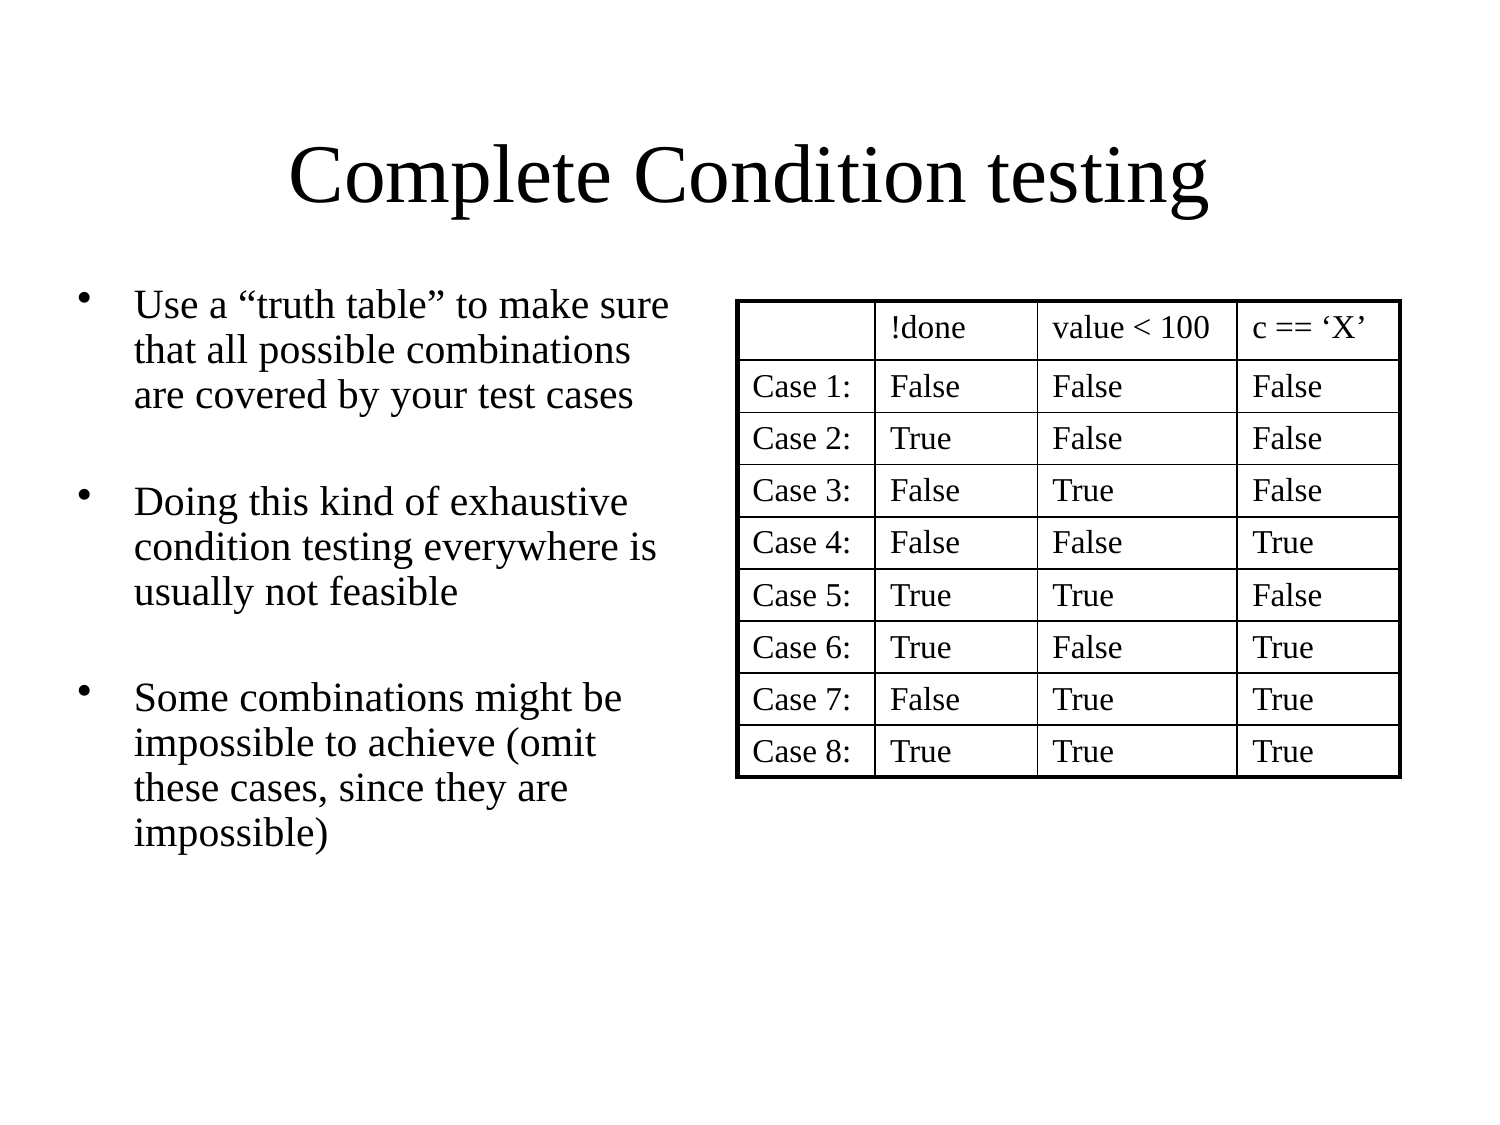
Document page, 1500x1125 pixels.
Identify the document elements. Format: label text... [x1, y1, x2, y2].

table_header !done [876, 303, 1037, 359]
table_cell False [1038, 518, 1236, 568]
table_cell True [876, 413, 1037, 464]
table_cell True [1238, 622, 1398, 672]
table_cell False [1238, 570, 1398, 620]
table_cell True [1238, 674, 1398, 724]
table_cell False [1038, 361, 1236, 412]
table_cell False [876, 361, 1037, 412]
table_cell True [1238, 518, 1398, 568]
table_cell True [876, 726, 1037, 775]
table_cell False [876, 465, 1037, 516]
table_cell False [876, 674, 1037, 724]
list Use a “truth table” to make sure that all possible combinations are covered by your test cases Doing this kind of exhaustive condition testing everywhere is usually not feasible Some combinations might be impossible to achieve (omit these cases, since they are impossible) [62, 274, 688, 401]
table_cell True [1038, 674, 1236, 724]
table_cell Case 2: [740, 413, 874, 464]
table_cell True [1038, 726, 1236, 775]
table_cell False [1238, 413, 1398, 464]
table_cell False [1038, 413, 1236, 464]
table_header c == ‘X’ [1238, 303, 1398, 359]
title Complete Condition testing [112, 74, 1388, 263]
table_cell Case 5: [740, 570, 874, 620]
table_cell Case 1: [740, 361, 874, 412]
table_cell True [1038, 570, 1236, 620]
table_cell Case 6: [740, 622, 874, 672]
table_cell Case 3: [740, 465, 874, 516]
table_cell True [1038, 465, 1236, 516]
table_cell False [876, 518, 1037, 568]
table_cell True [876, 622, 1037, 672]
table_cell True [876, 570, 1037, 620]
table_header [740, 303, 874, 359]
table_cell False [1238, 465, 1398, 516]
table_cell Case 4: [740, 518, 874, 568]
table_header value < 100 [1038, 303, 1236, 359]
table_cell False [1038, 622, 1236, 672]
table_cell True [1238, 726, 1398, 775]
table_cell Case 7: [740, 674, 874, 724]
table_cell Case 8: [740, 726, 874, 775]
table_cell False [1238, 361, 1398, 412]
